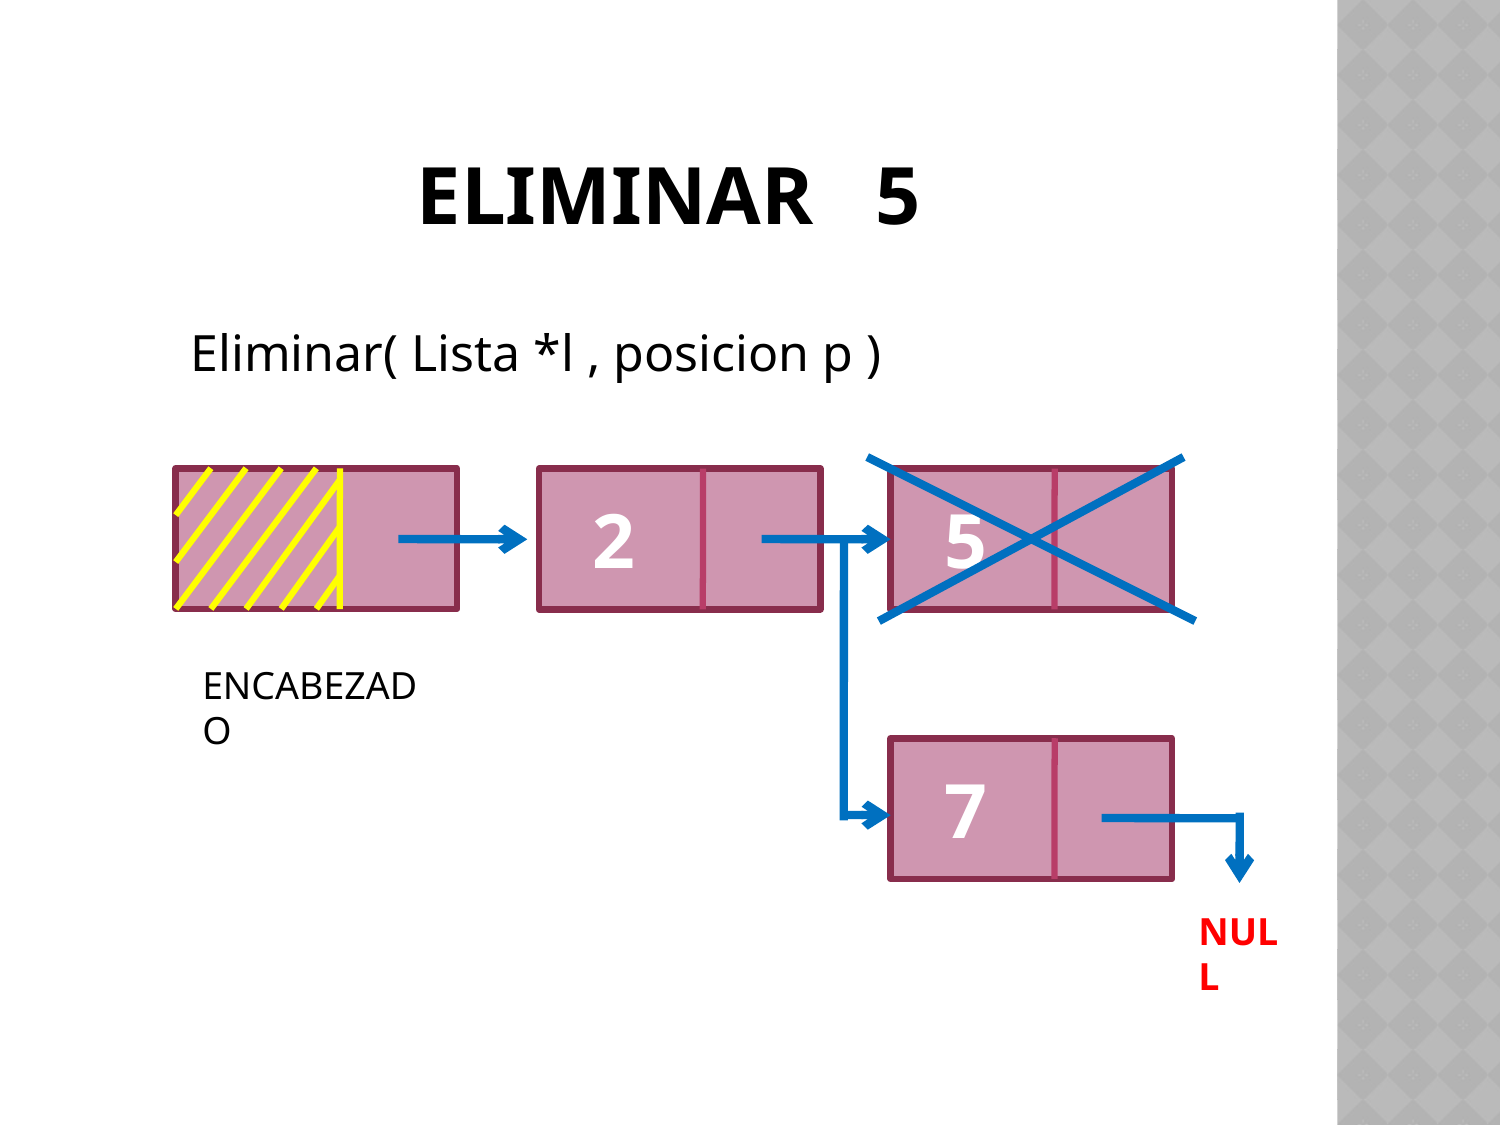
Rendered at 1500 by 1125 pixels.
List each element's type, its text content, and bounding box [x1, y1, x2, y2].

text_box ENCABEZADO [187, 654, 457, 759]
title ELIMINAR 5 [75, 52, 1263, 240]
text_box Eliminar( Lista *l , posicion p ) [175, 314, 973, 390]
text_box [890, 737, 1173, 880]
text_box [1101, 812, 1313, 962]
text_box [396, 539, 458, 549]
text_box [538, 468, 821, 610]
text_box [175, 467, 458, 610]
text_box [866, 456, 1196, 622]
